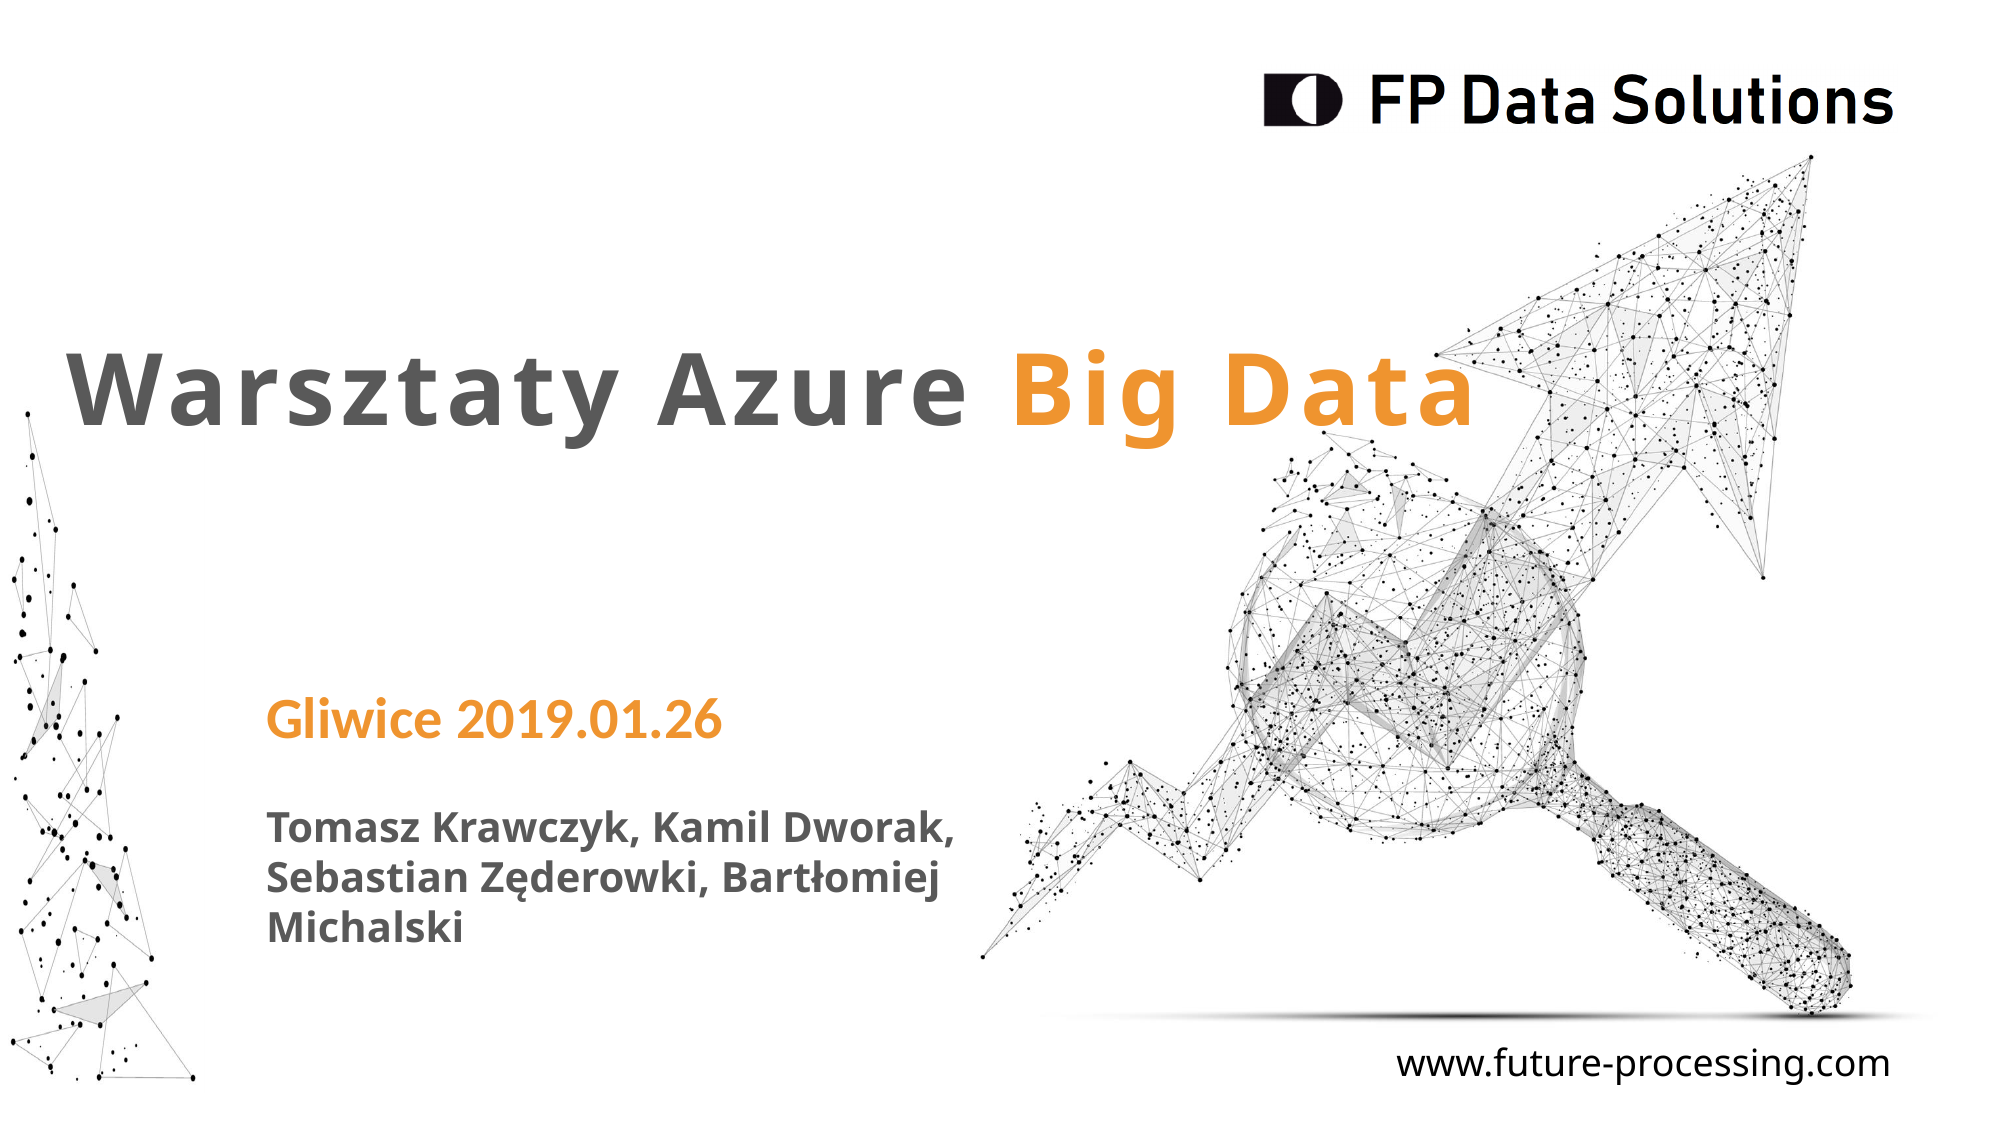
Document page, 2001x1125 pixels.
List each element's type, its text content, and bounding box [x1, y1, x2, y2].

picture [965, 147, 1957, 1032]
text_box Warsztaty Azure Big Data [51, 318, 1513, 453]
picture [0, 398, 205, 1093]
picture [1257, 64, 1898, 133]
text_box Gliwice 2019.01.26 Tomasz Krawczyk, Kamil Dworak, Sebastian Zęderowki, Bartłomiej Michalski [251, 673, 1137, 1059]
